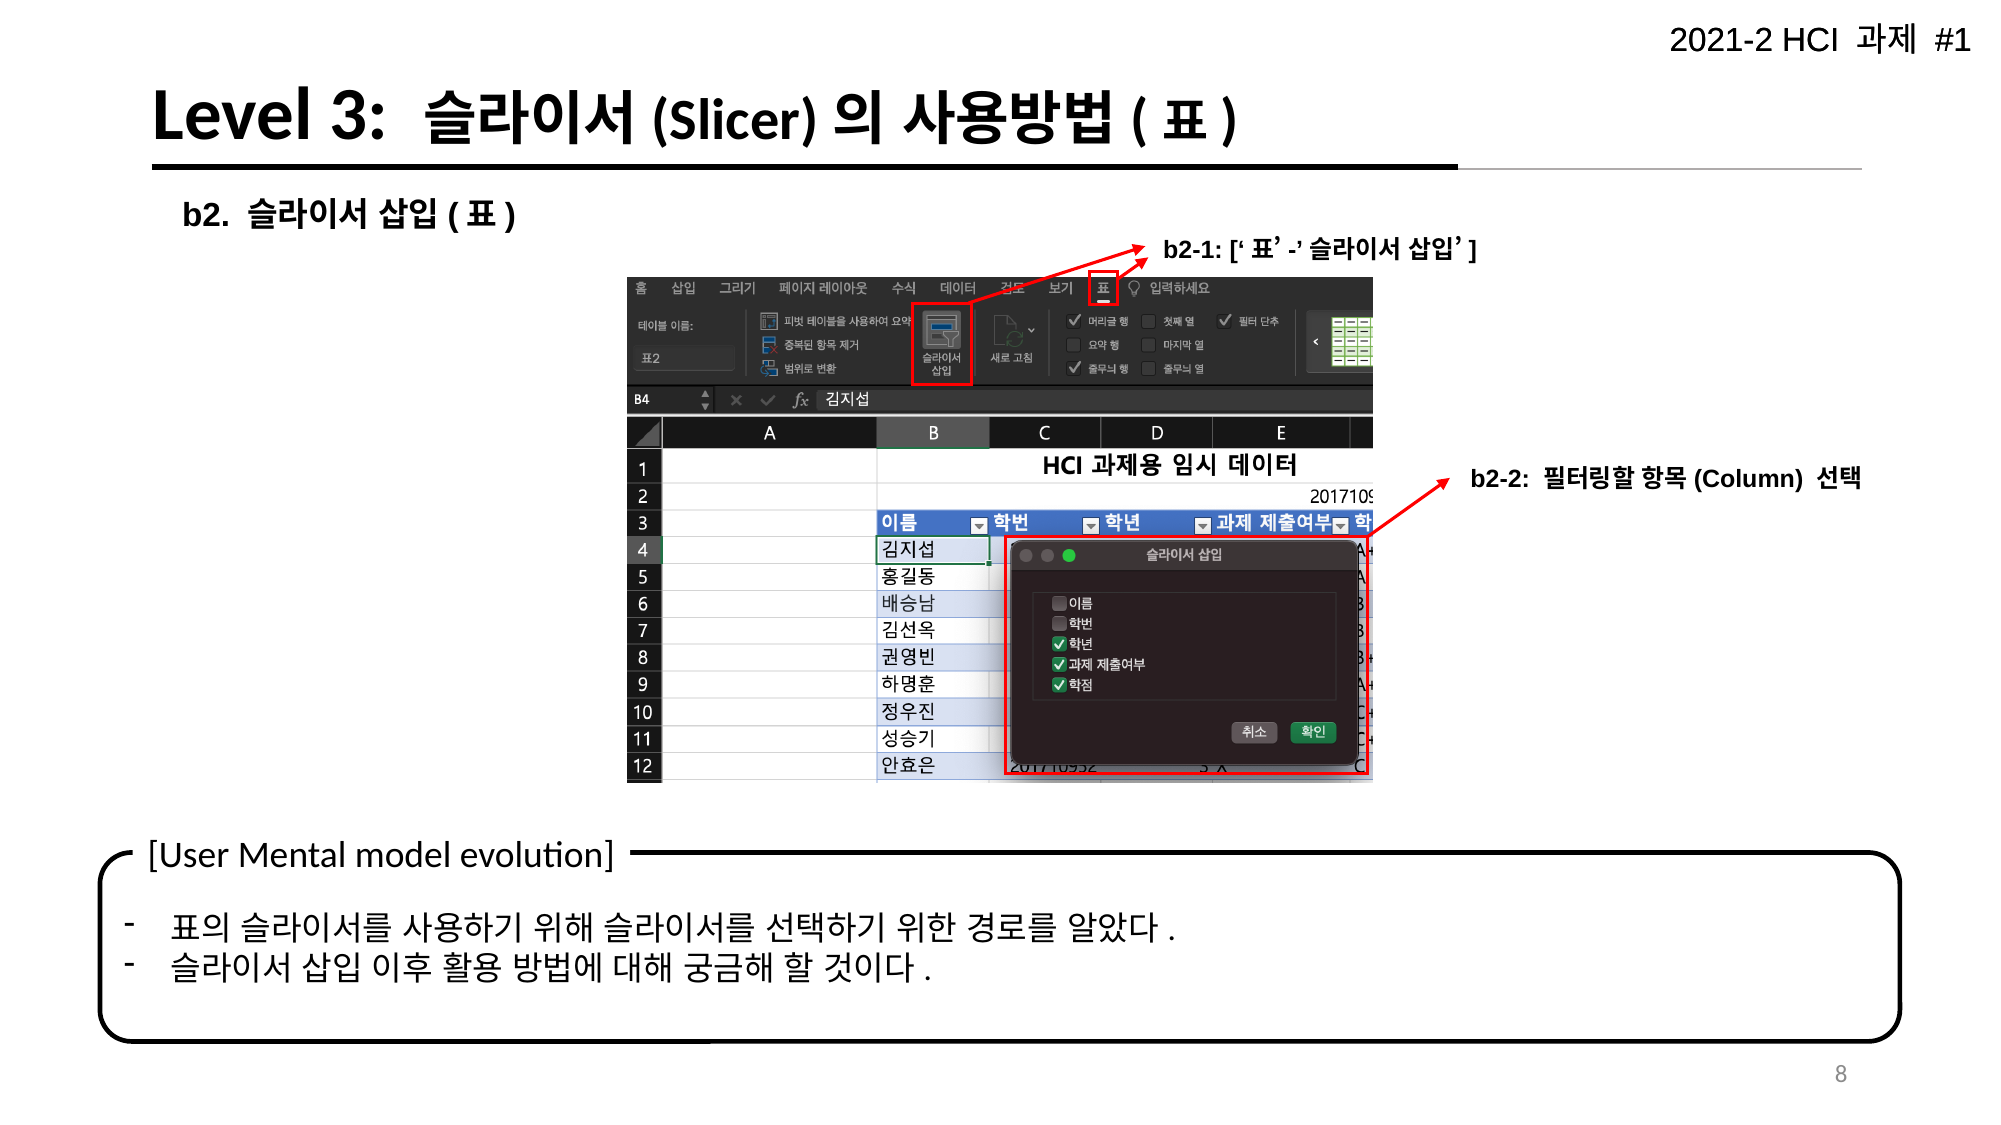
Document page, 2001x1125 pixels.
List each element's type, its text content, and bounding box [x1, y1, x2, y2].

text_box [99, 822, 1900, 1042]
slide_number 7 [1412, 1042, 1863, 1103]
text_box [912, 225, 1532, 385]
text_box b2. 슬라이서 삽입(표) [167, 186, 531, 241]
picture [627, 277, 1373, 783]
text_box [1005, 455, 1883, 774]
title Level 3: 슬라이서(Slicer)의 사용방법(표) [137, 59, 1863, 171]
